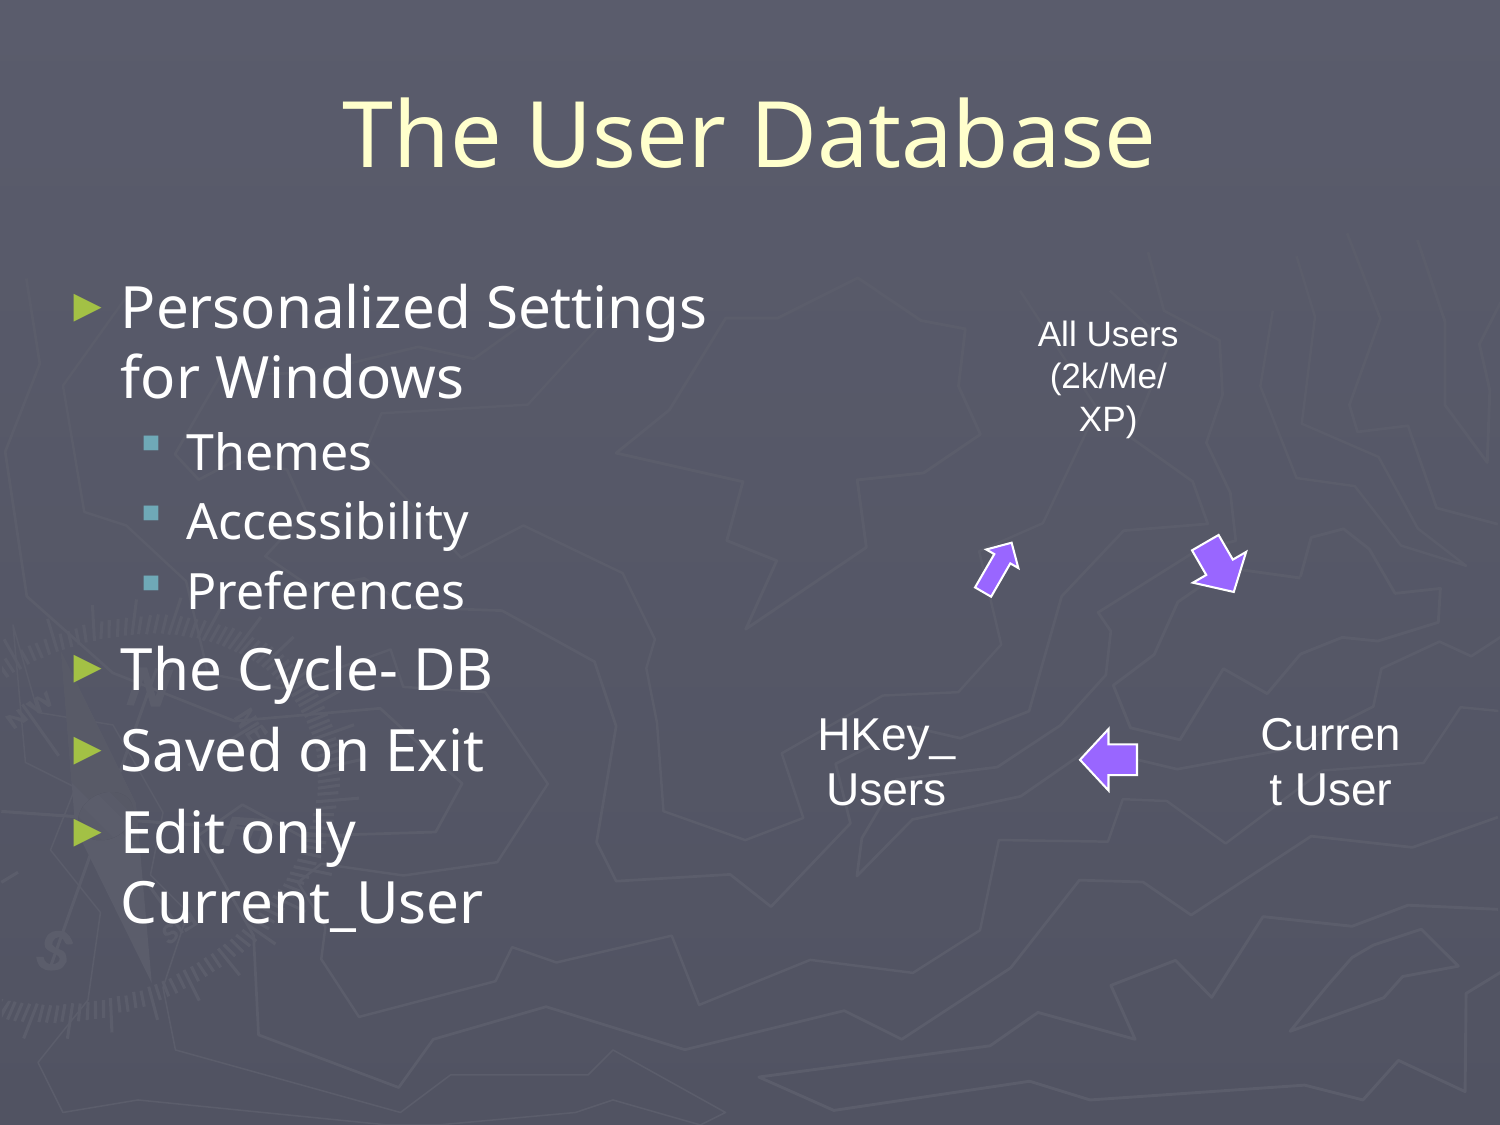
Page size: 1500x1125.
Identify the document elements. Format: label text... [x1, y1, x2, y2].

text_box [766, 262, 1451, 1001]
title The User Database [49, 37, 1451, 225]
list Personalized Settings for Windows Themes Accessibility Preferences The Cycle- DB Saved on Exit Edit only Current_User [49, 262, 734, 1001]
